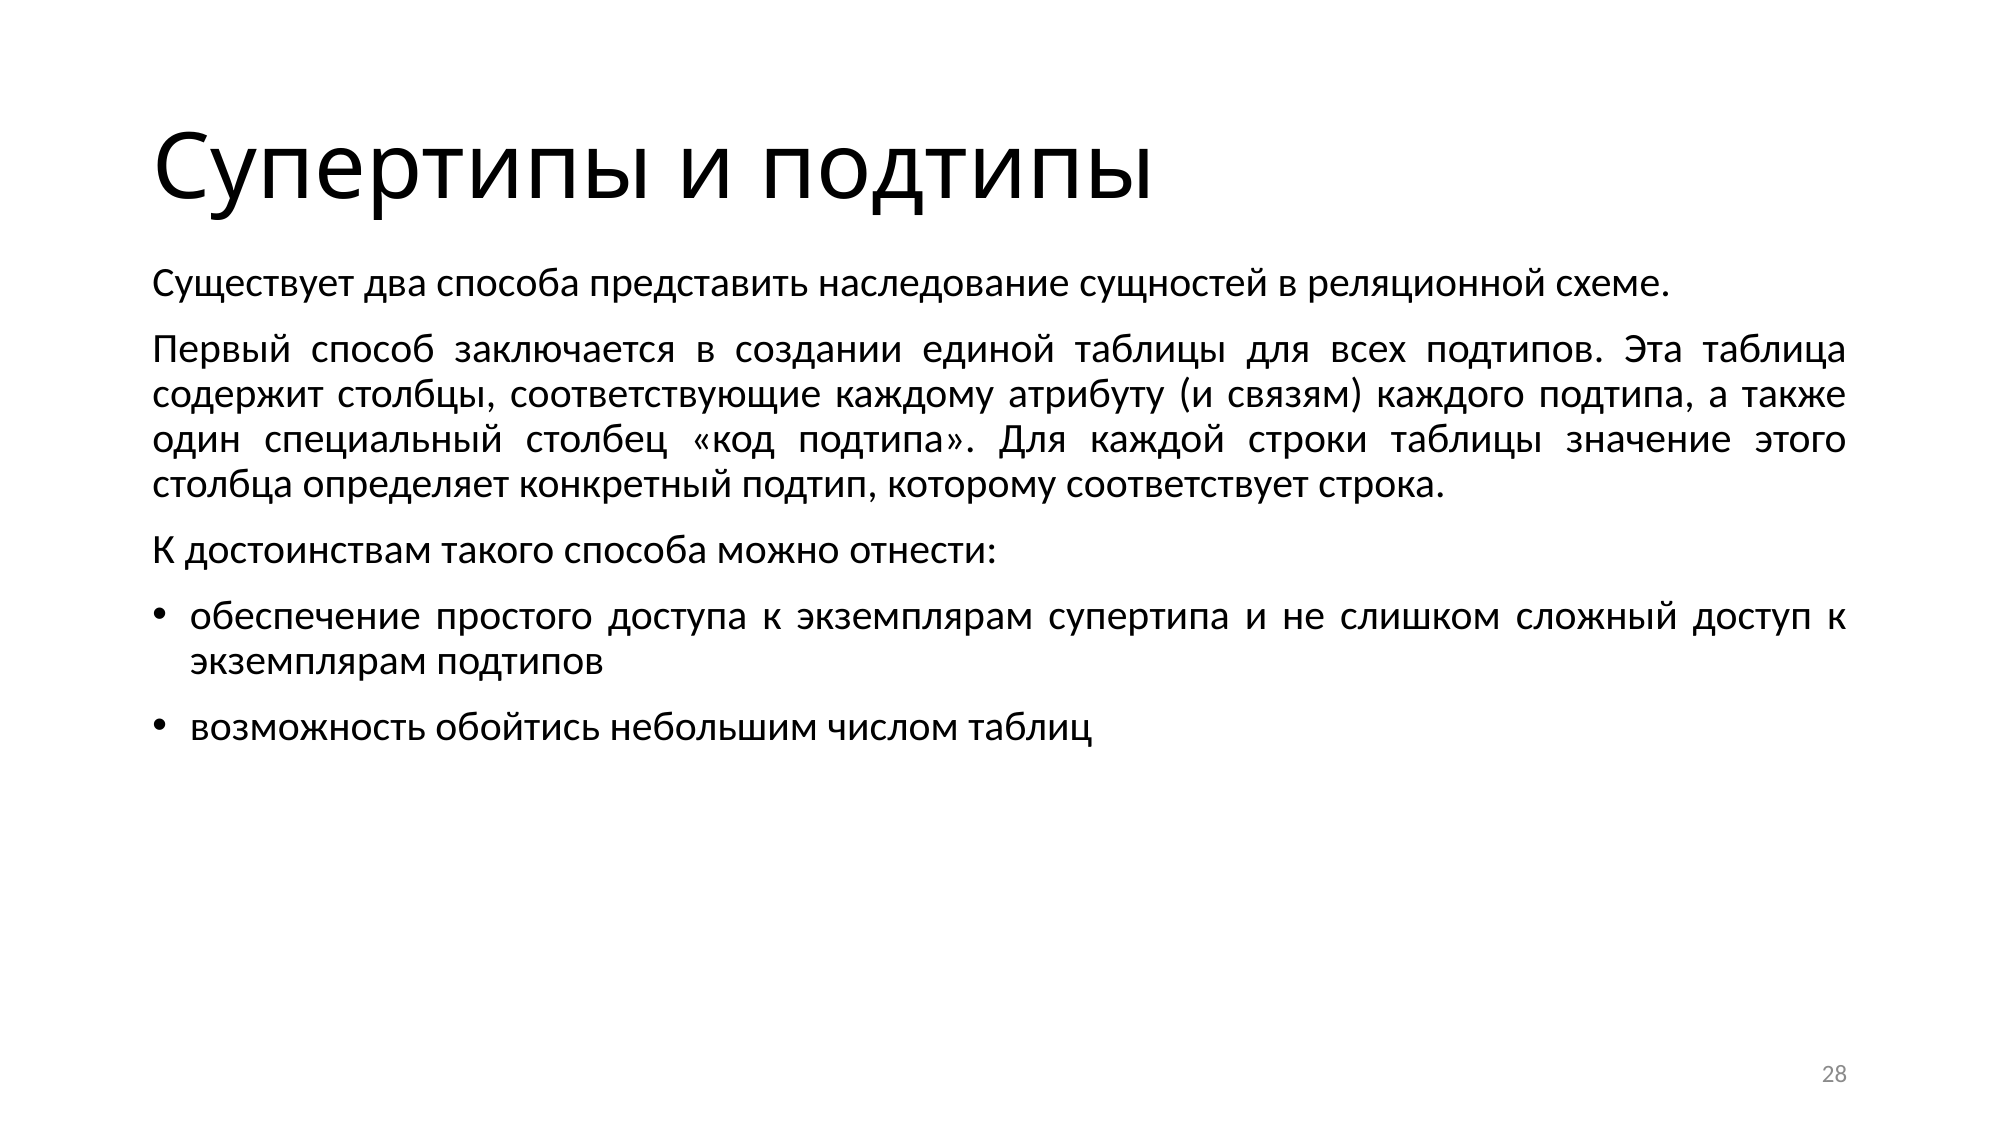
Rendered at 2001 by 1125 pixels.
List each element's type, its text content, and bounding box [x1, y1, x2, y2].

slide_number 28 [1412, 1042, 1863, 1103]
list Существует два способа представить наследование сущностей в реляционной схеме. Первый способ заключается в создании единой таблицы для всех подтипов. Эта таблица содержит столбцы, соответствующие каждому атрибуту (и связям) каждого подтипа, а также один специальный столбец «код подтипа». Для каждой строки таблицы значение этого столбца определяет конкретный подтип, которому соответствует строка. К достоинствам такого способа можно отнести: обеспечение простого доступа к экземплярам супертипа и не слишком сложный доступ к экземплярам подтипов возможность обойтись небольшим числом таблиц [137, 253, 1863, 1014]
title Супертипы и подтипы [137, 59, 1863, 253]
